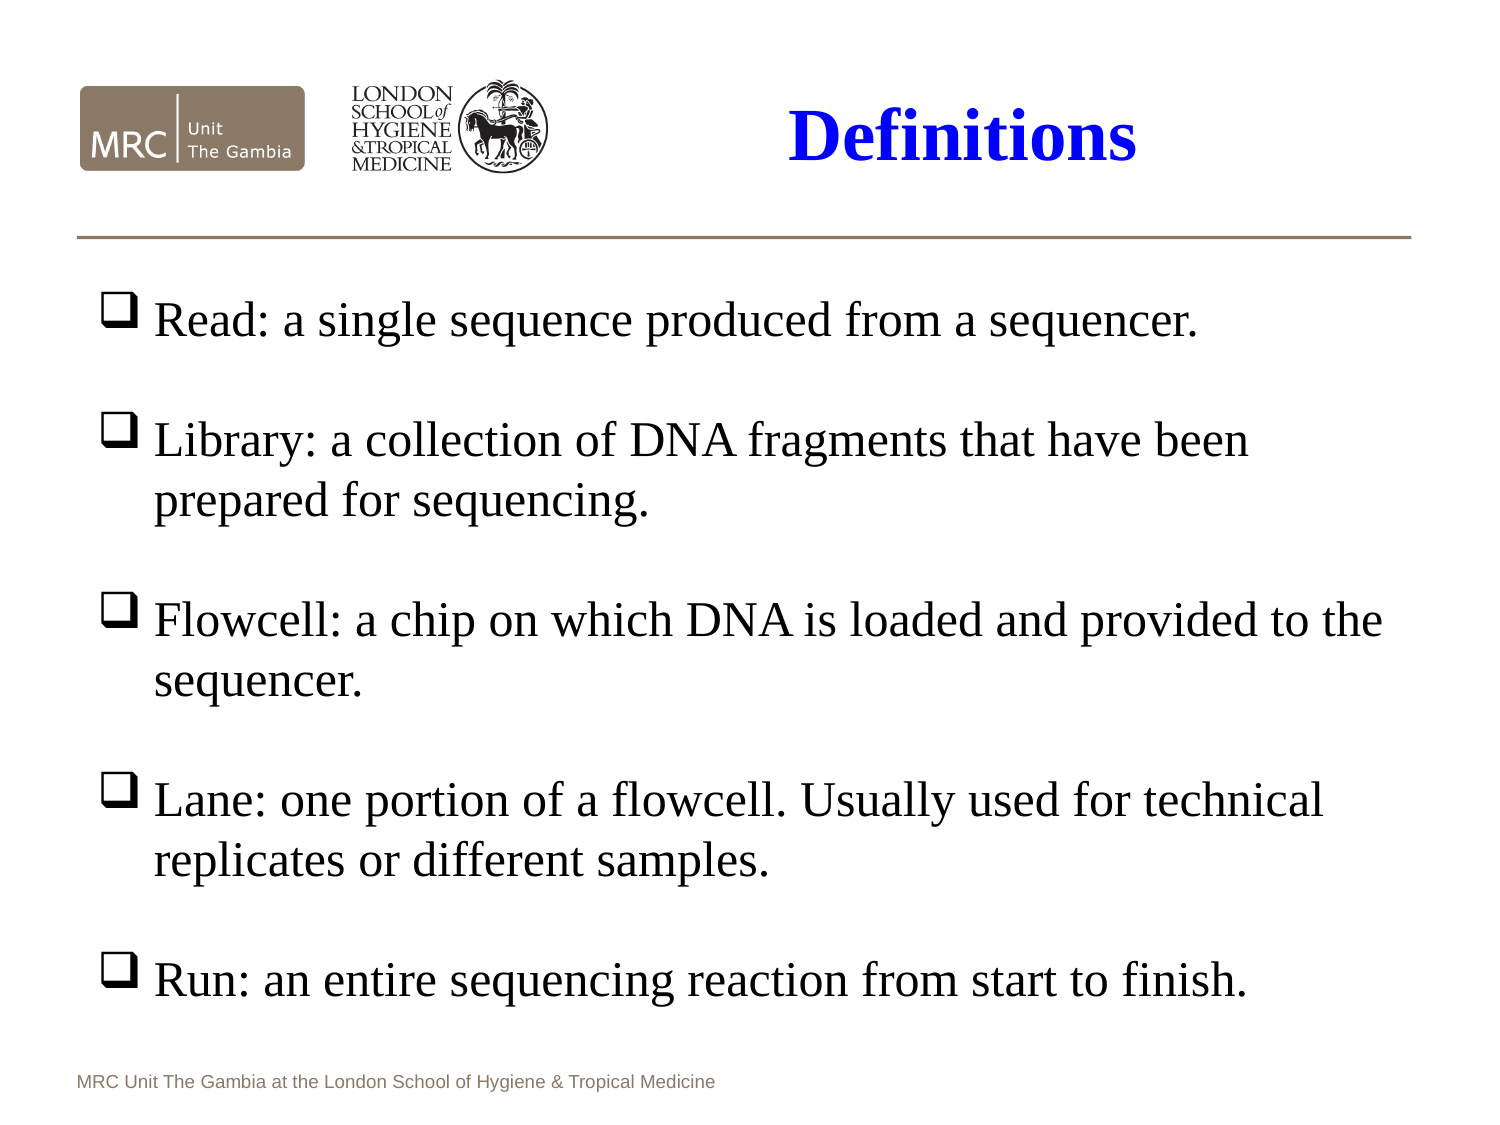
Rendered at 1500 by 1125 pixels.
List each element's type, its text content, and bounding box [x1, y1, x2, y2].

text_box Definitions [749, 78, 1177, 183]
picture [0, 0, 634, 254]
text_box Read: a single sequence produced from a sequencer. Library: a collection of DNA fragments that have been prepared for sequencing. Flowcell: a chip on which DNA is loaded and provided to the sequencer. Lane: one portion of a flowcell. Usually used for technical replicates or different samples. Run: an entire sequencing reaction from start to finish. [82, 278, 1418, 1014]
